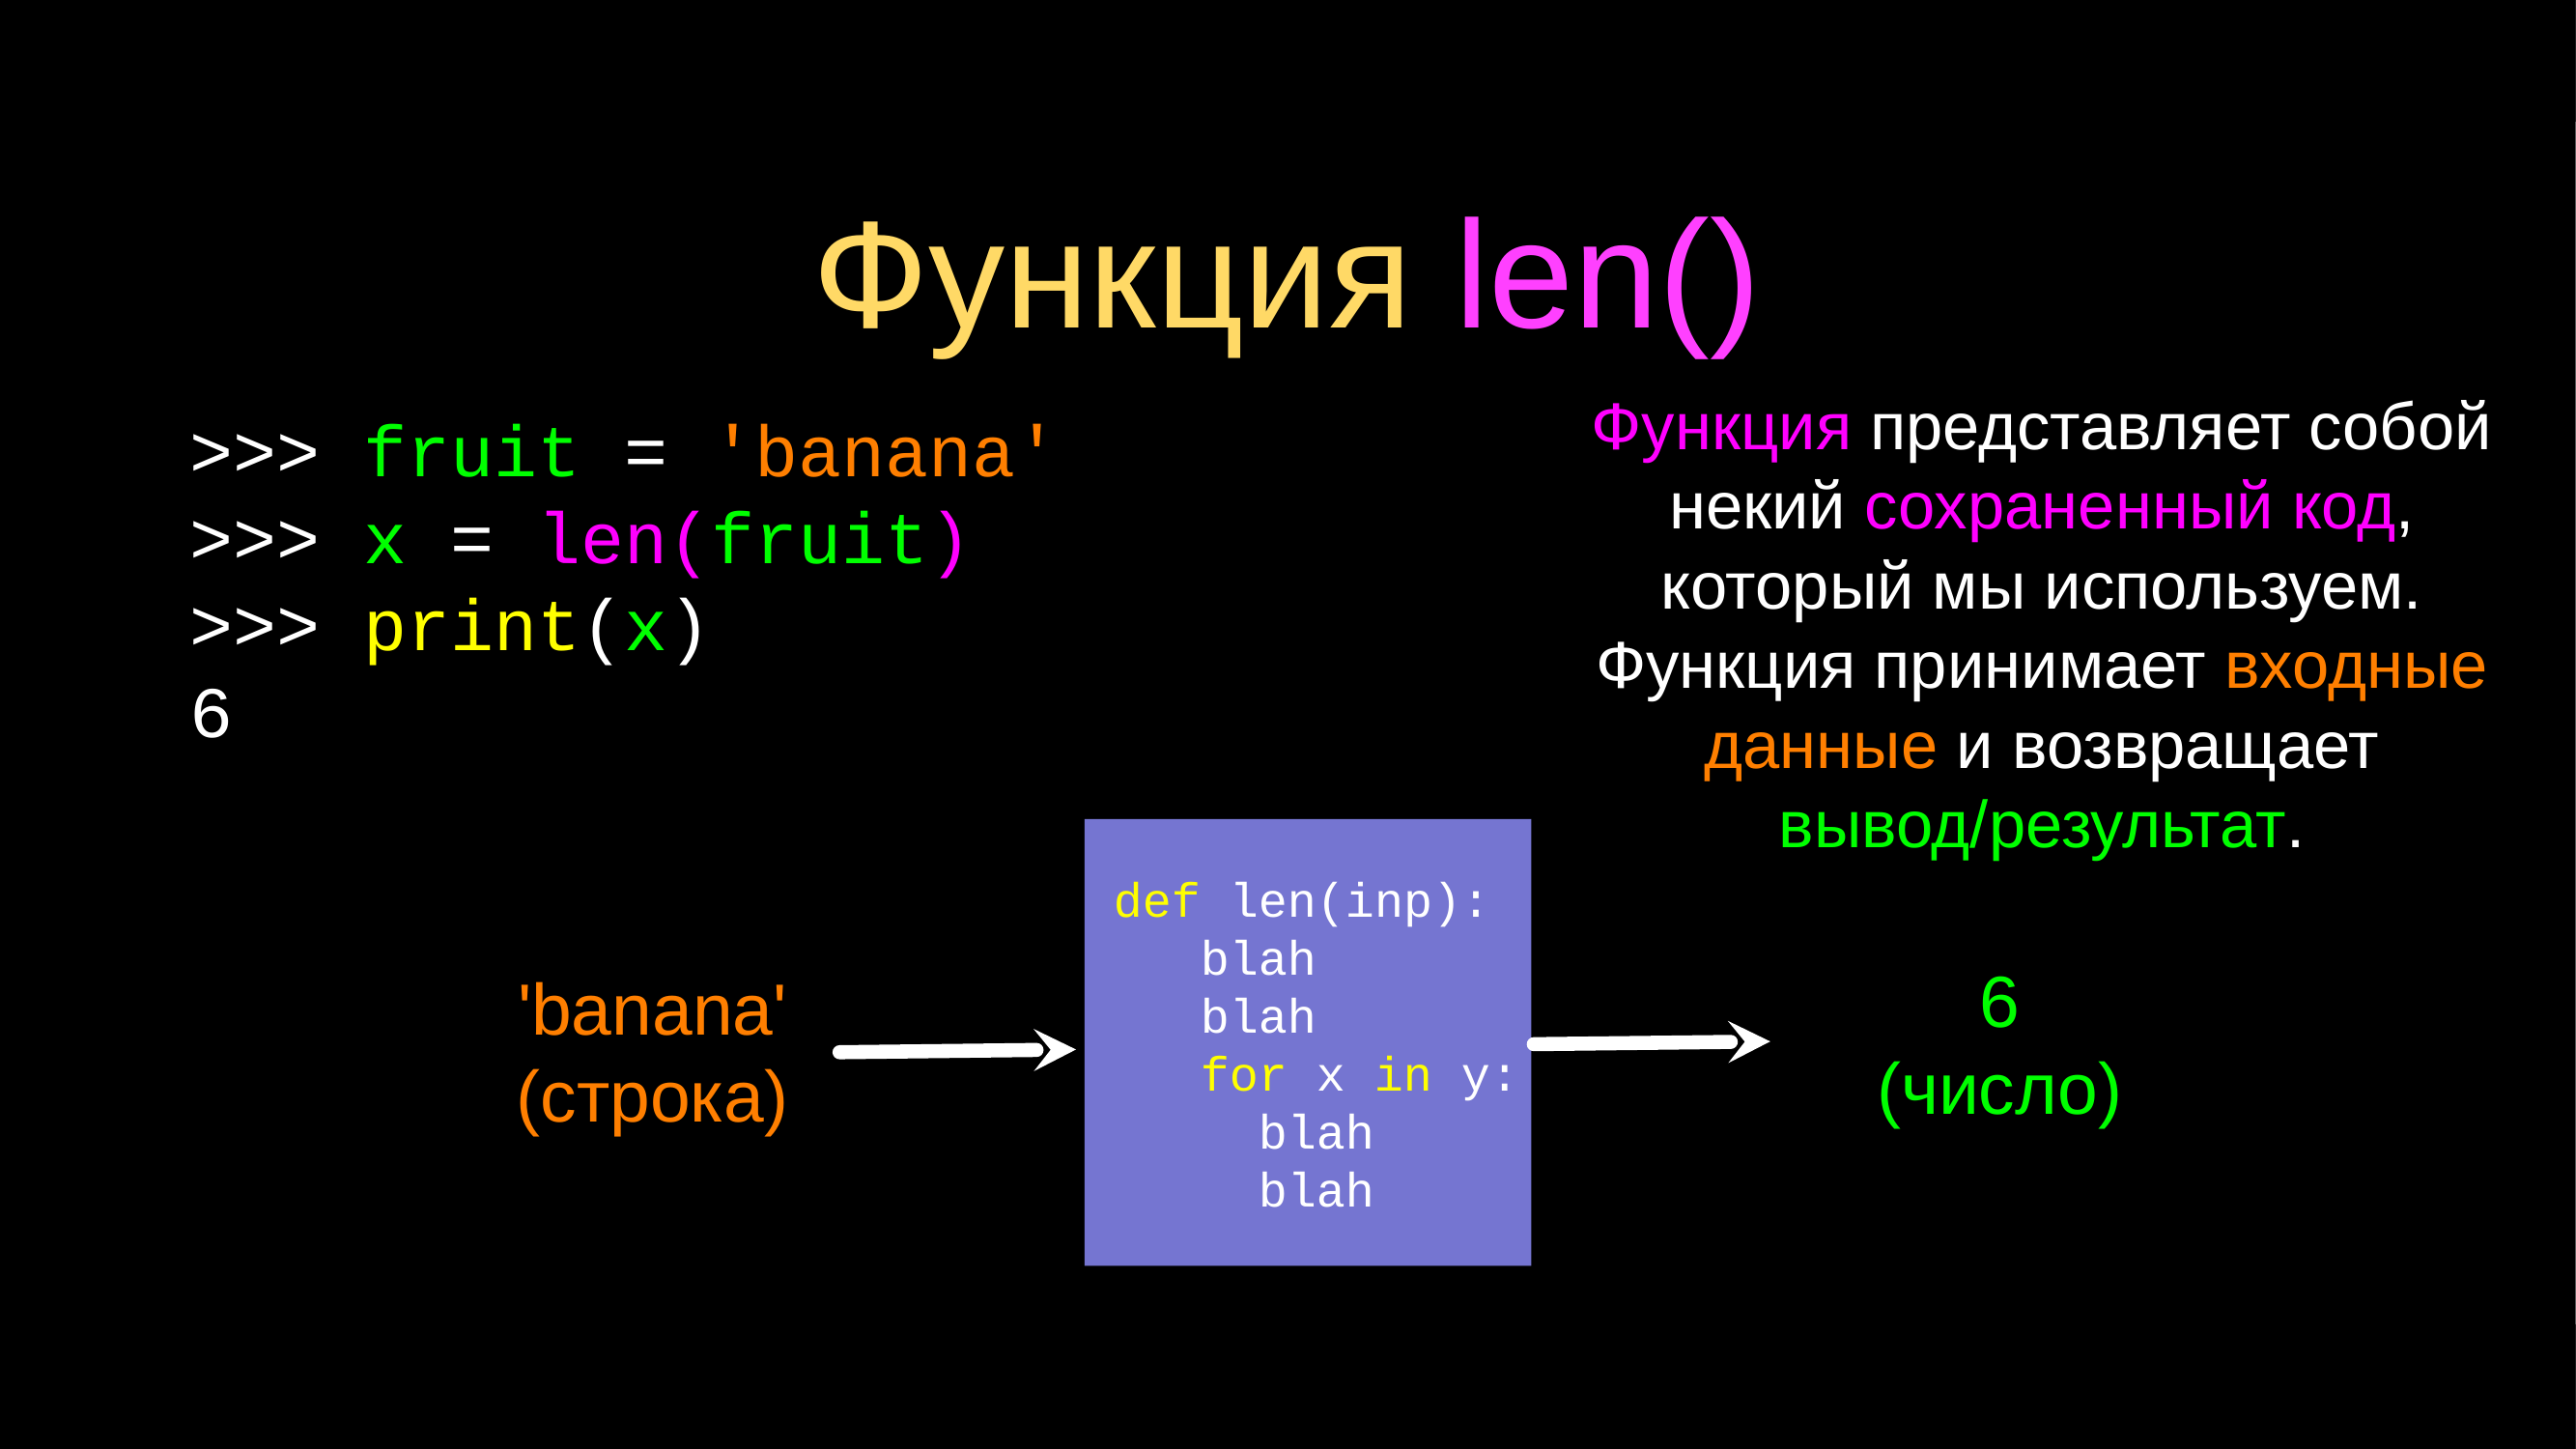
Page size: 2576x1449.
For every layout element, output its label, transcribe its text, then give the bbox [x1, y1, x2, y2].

text_box 'banana' (строка) [508, 961, 797, 1138]
text_box def len(inp): blah blah for x in y: blah blah [1084, 818, 1532, 1266]
title Функция len() [183, 131, 2391, 403]
text_box >>> fruit = 'banana' >>> x = len(fruit) >>> print(x) 6 [189, 402, 1085, 754]
text_box 6 (число) [1813, 951, 2187, 1132]
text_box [839, 1049, 1077, 1053]
text_box Функция представляет собой некий сохраненный код, который мы используем. Функция принимает входные данные и возвращает вывод/результат. [1557, 344, 2527, 900]
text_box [1533, 1040, 1770, 1045]
